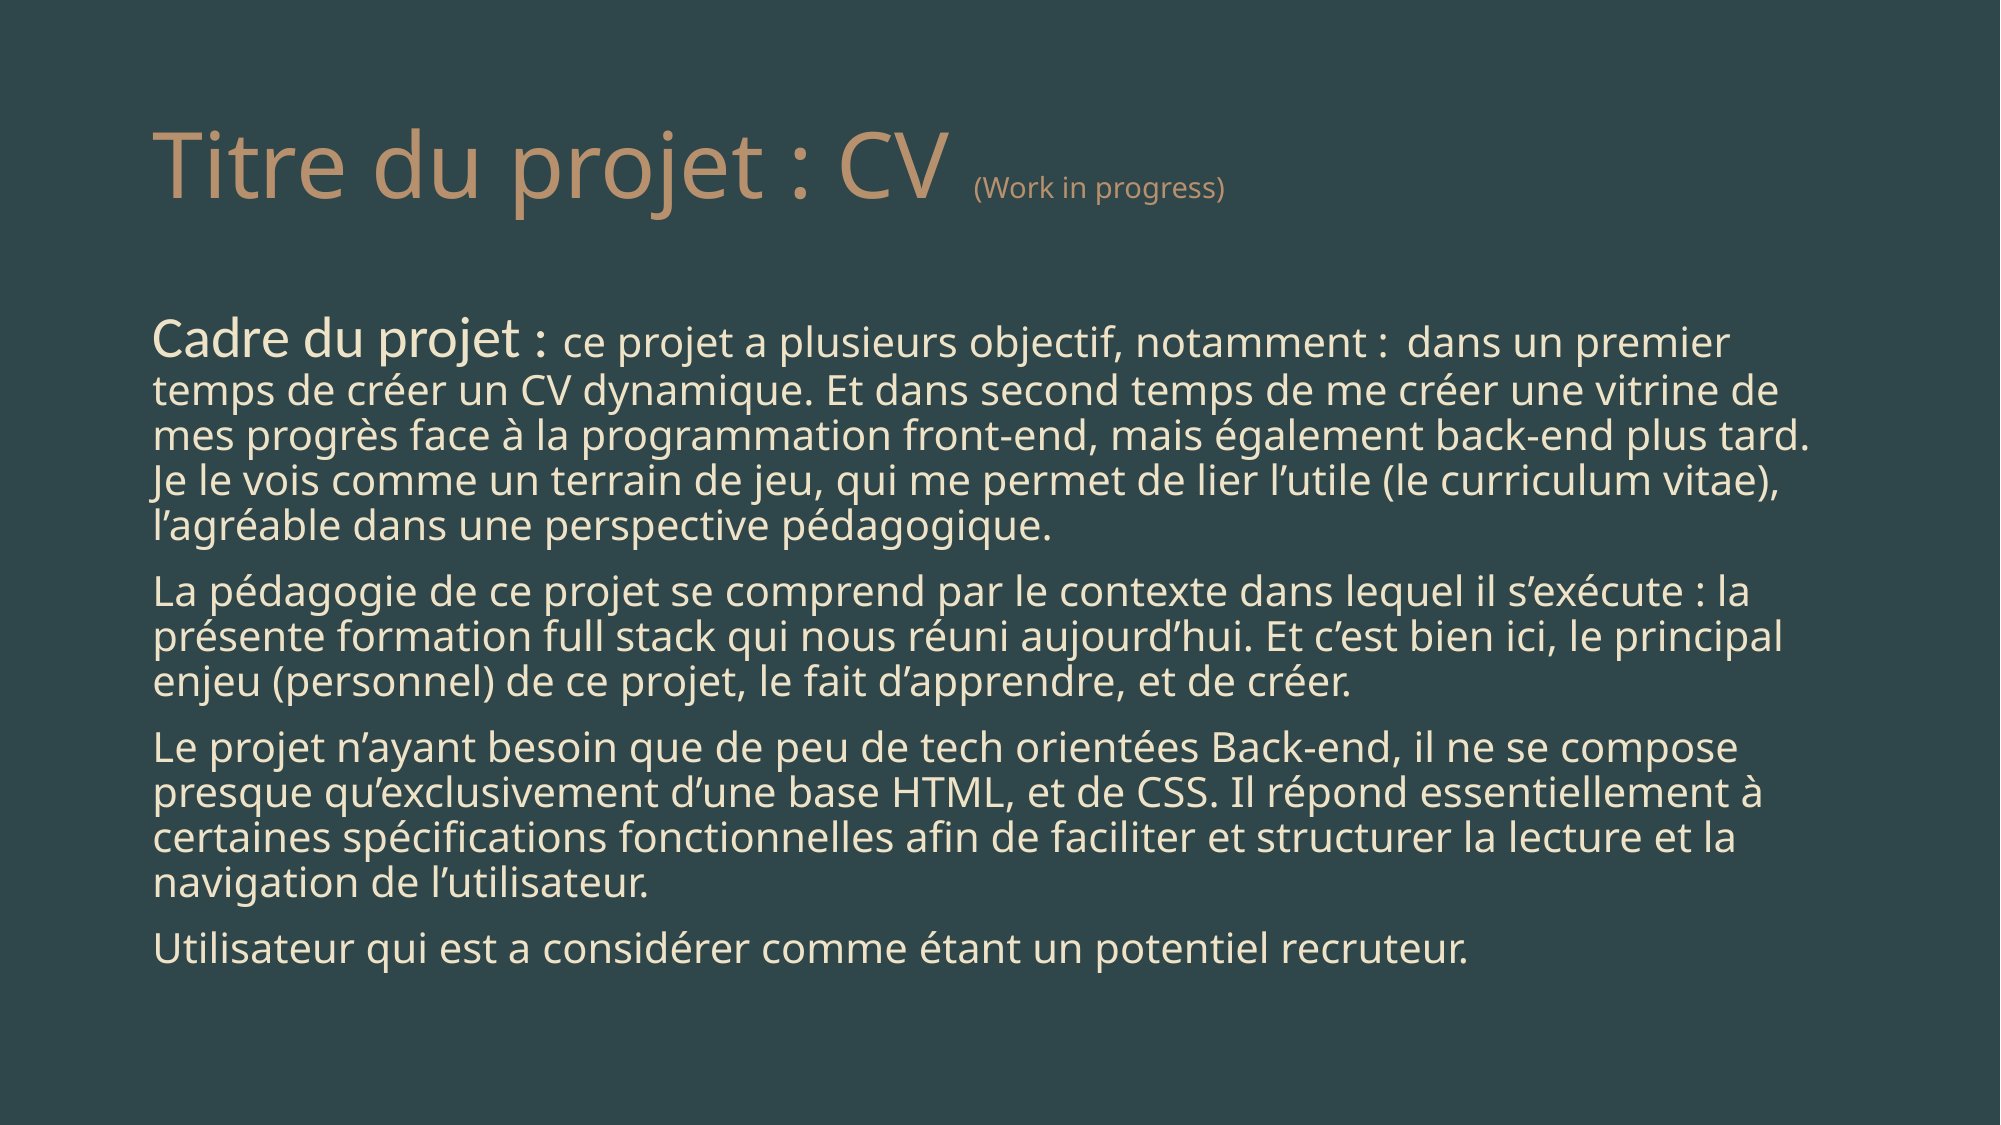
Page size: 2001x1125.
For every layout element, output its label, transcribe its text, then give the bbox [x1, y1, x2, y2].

title Titre du projet : CV (Work in progress) [137, 59, 1863, 278]
list Cadre du projet : ce projet a plusieurs objectif, notamment : dans un premier temps de créer un CV dynamique. Et dans second temps de me créer une vitrine de mes progrès face à la programmation front-end, mais également back-end plus tard. Je le vois comme un terrain de jeu, qui me permet de lier l’utile (le curriculum vitae), l’agréable dans une perspective pédagogique. La pédagogie de ce projet se comprend par le contexte dans lequel il s’exécute : la présente formation full stack qui nous réuni aujourd’hui. Et c’est bien ici, le principal enjeu (personnel) de ce projet, le fait d’apprendre, et de créer. Le projet n’ayant besoin que de peu de tech orientées Back-end, il ne se compose presque qu’exclusivement d’une base HTML, et de CSS. Il répond essentiellement à certaines spécifications fonctionnelles afin de faciliter et structurer la lecture et la navigation de l’utilisateur. Utilisateur qui est a considérer comme étant un potentiel recruteur. [137, 299, 1863, 1014]
